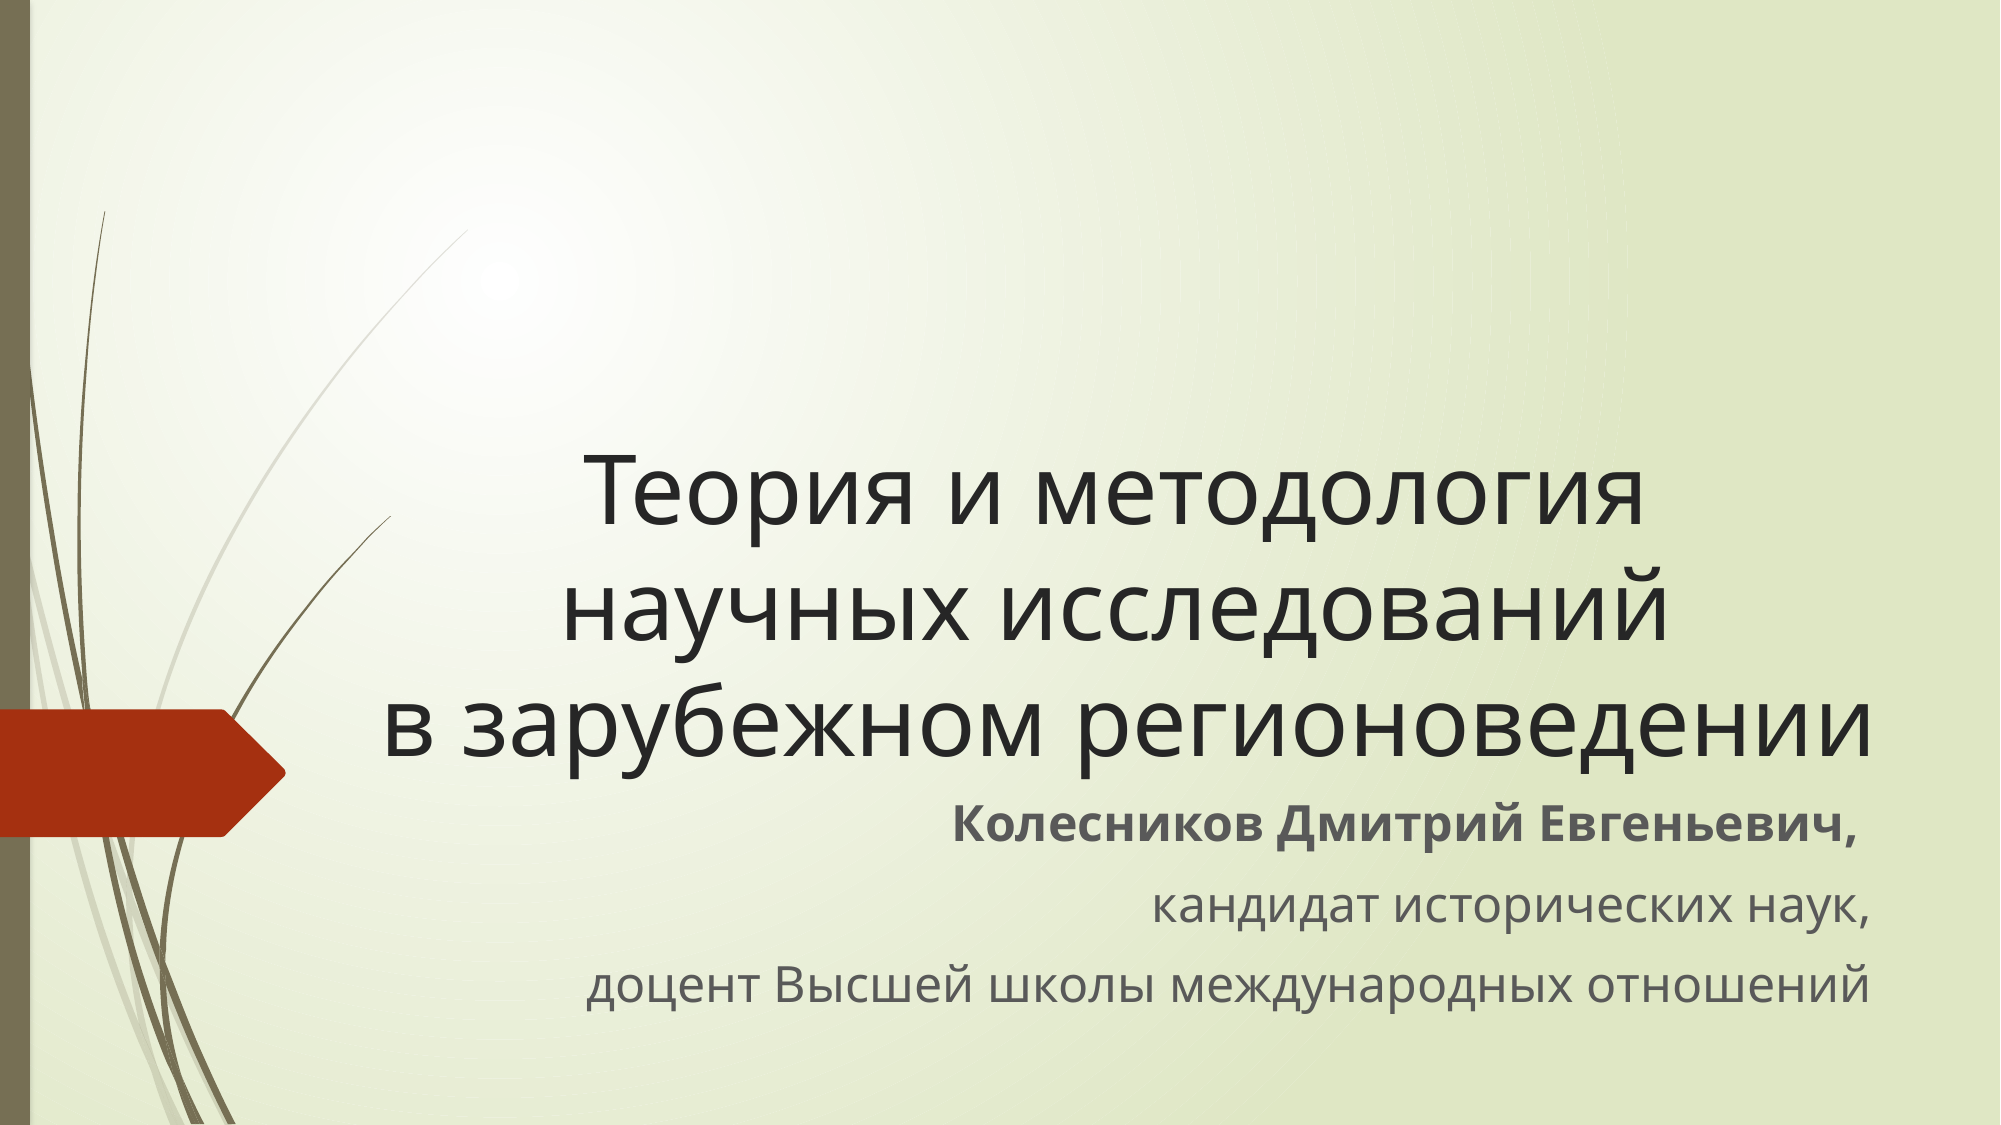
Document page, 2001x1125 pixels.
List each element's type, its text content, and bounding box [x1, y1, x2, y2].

title Теория и методология научных исследований в зарубежном регионоведении [288, 412, 1971, 784]
subtitle Колесников Дмитрий Евгеньевич, кандидат исторических наук, доцент Высшей школы международных отношений [424, 783, 1888, 969]
